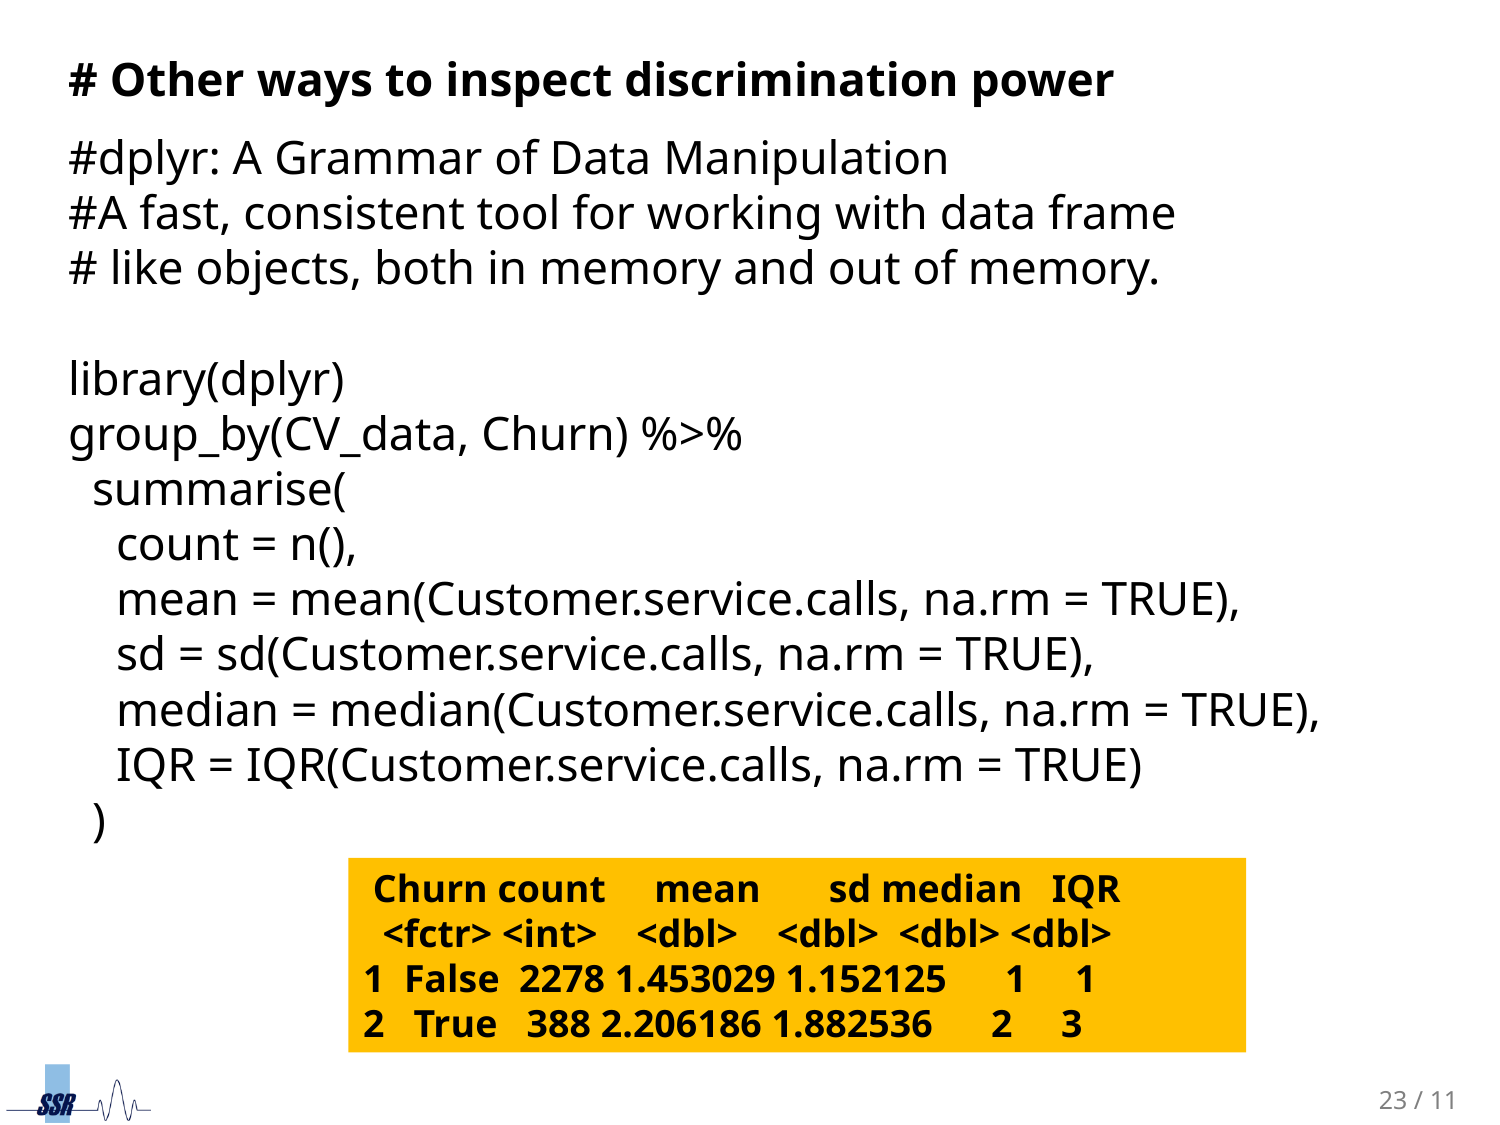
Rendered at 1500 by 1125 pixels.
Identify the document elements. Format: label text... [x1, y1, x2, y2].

list # Other ways to inspect discrimination power #dplyr: A Grammar of Data Manipulation #A fast, consistent tool for working with data frame # like objects, both in memory and out of memory. library(dplyr) group_by(CV_data, Churn) %>% summarise( count = n(), mean = mean(Customer.service.calls, na.rm = TRUE), sd = sd(Customer.service.calls, na.rm = TRUE), median = median(Customer.service.calls, na.rm = TRUE), IQR = IQR(Customer.service.calls, na.rm = TRUE) ) [53, 42, 1404, 858]
text_box Churn count mean sd median IQR <fctr> <int> <dbl> <dbl> <dbl> <dbl> 1 False 2278 1.453029 1.152125 1 1 2 True 388 2.206186 1.882536 2 3 [348, 857, 1247, 1053]
picture [1, 1062, 151, 1125]
